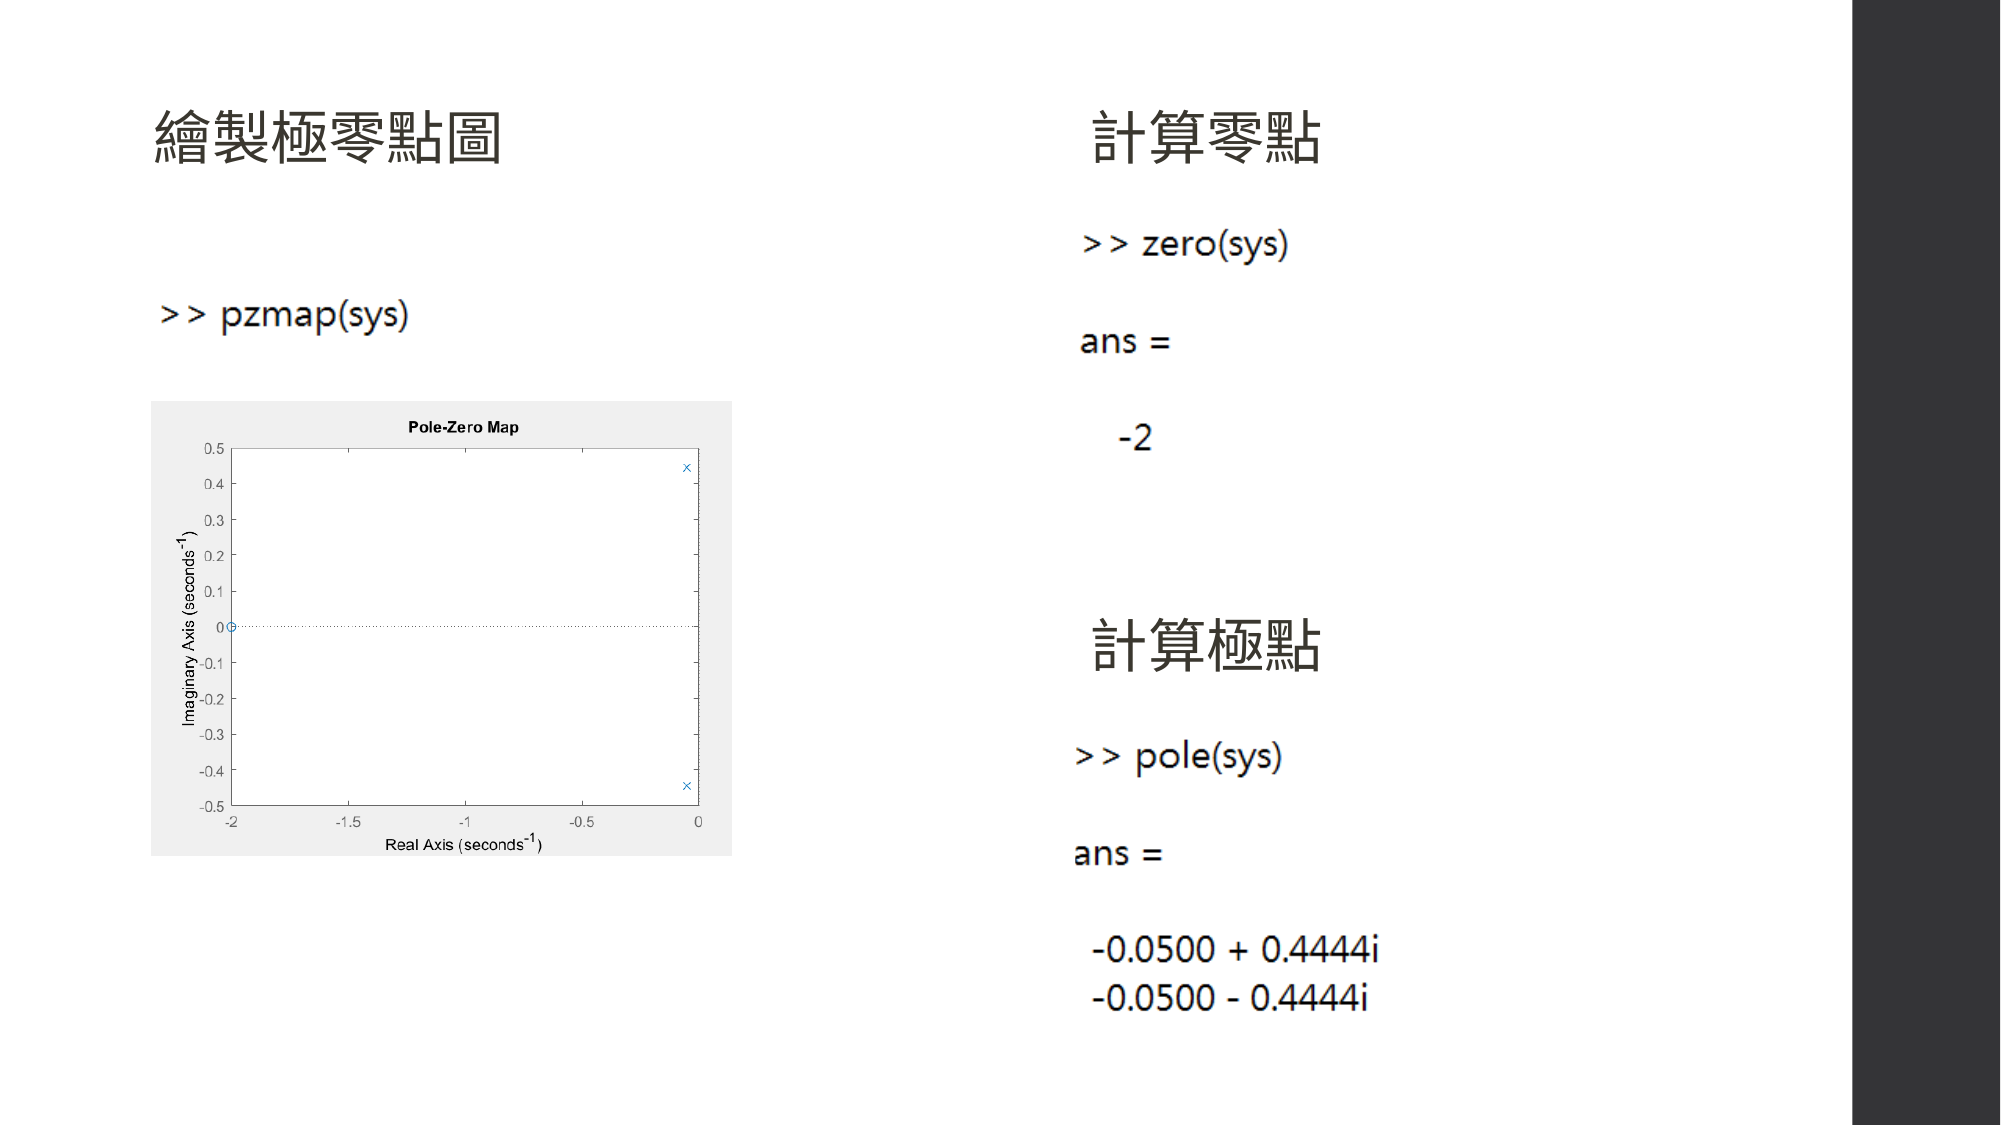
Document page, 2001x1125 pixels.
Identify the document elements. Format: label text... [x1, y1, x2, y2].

text_box 計算極點 [1075, 601, 1672, 687]
text_box 繪製極零點圖 [139, 94, 736, 179]
picture [1074, 728, 1698, 1044]
picture [150, 279, 463, 347]
text_box 計算零點 [1075, 94, 1672, 179]
picture [1074, 212, 1698, 482]
picture [150, 401, 733, 856]
